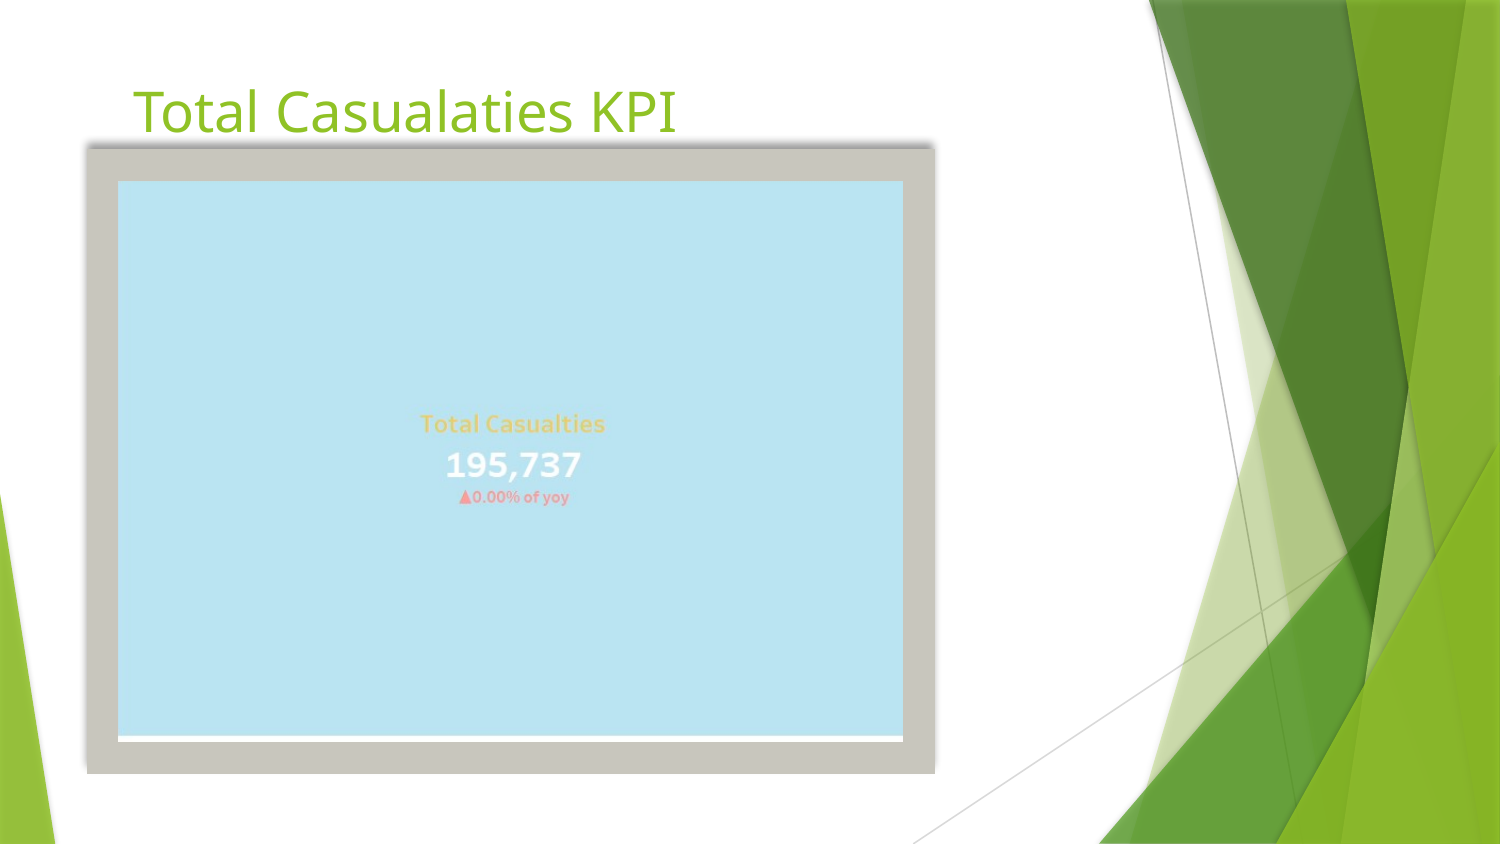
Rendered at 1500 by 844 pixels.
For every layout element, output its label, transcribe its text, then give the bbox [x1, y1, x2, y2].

title Total Casualaties KPI [118, 63, 1429, 157]
picture [117, 179, 904, 743]
